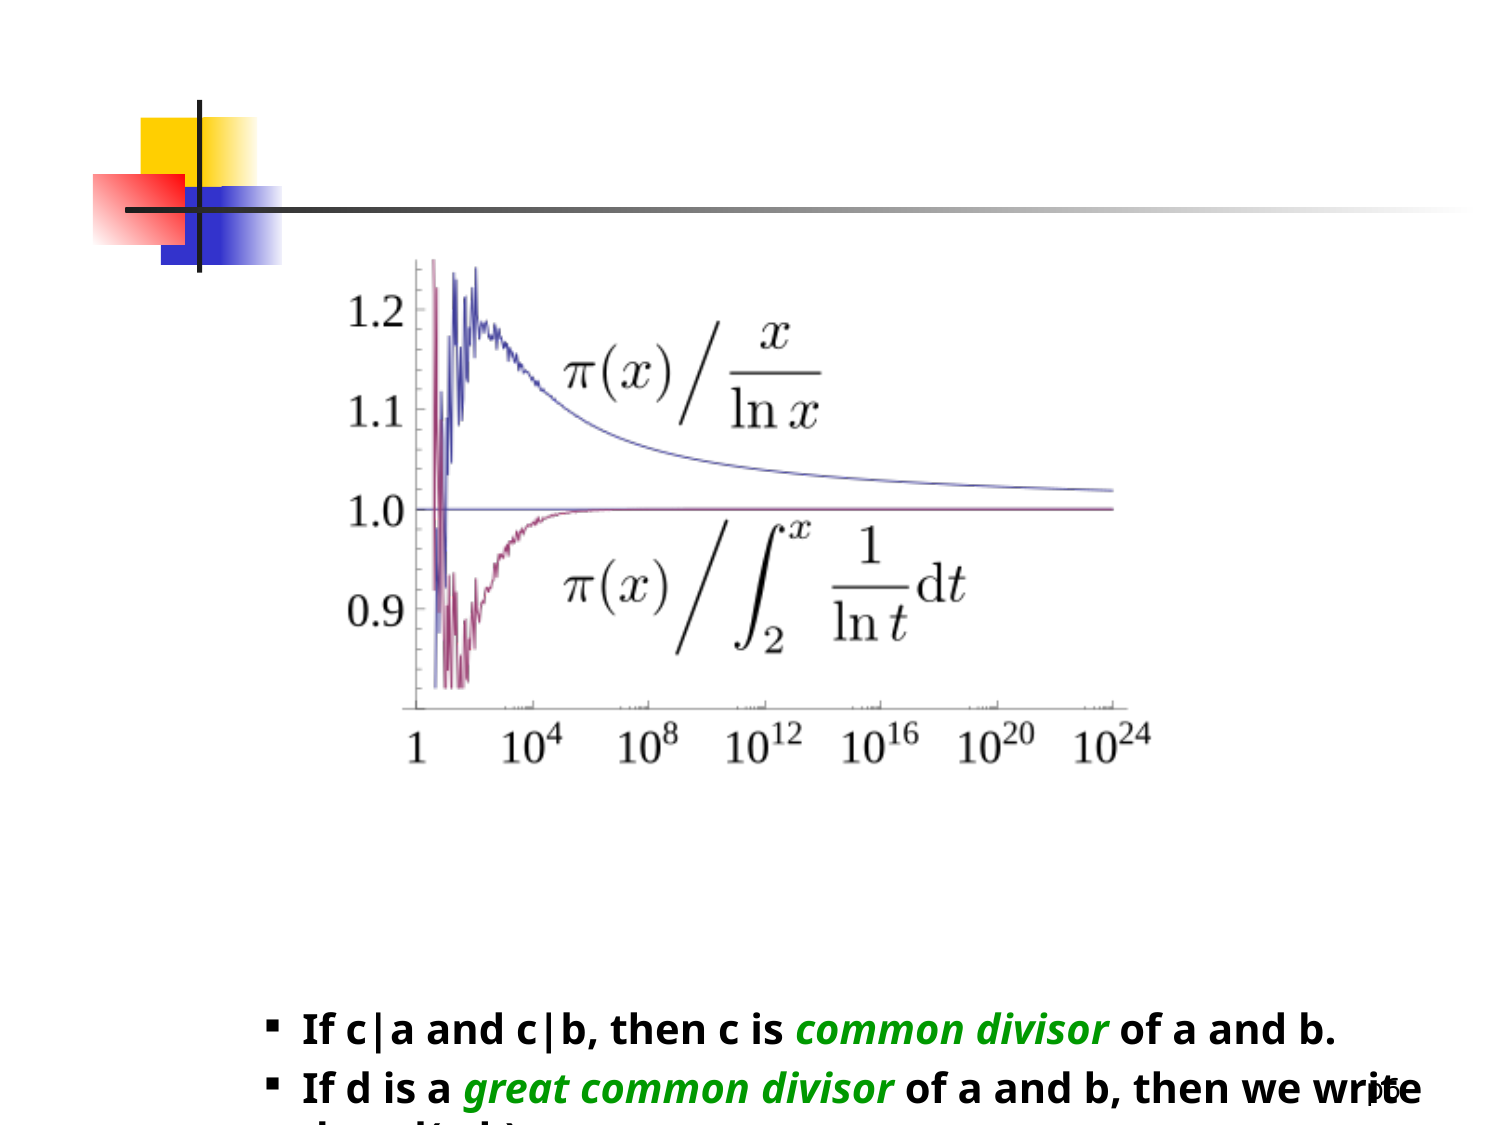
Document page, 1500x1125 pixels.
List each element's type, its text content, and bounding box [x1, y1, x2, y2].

picture [331, 243, 1168, 781]
list If c|a and c|b, then c is common divisor of a and b. If d is a great common divisor of a and b, then we write d=gcd(a,b). [99, 275, 1500, 1088]
